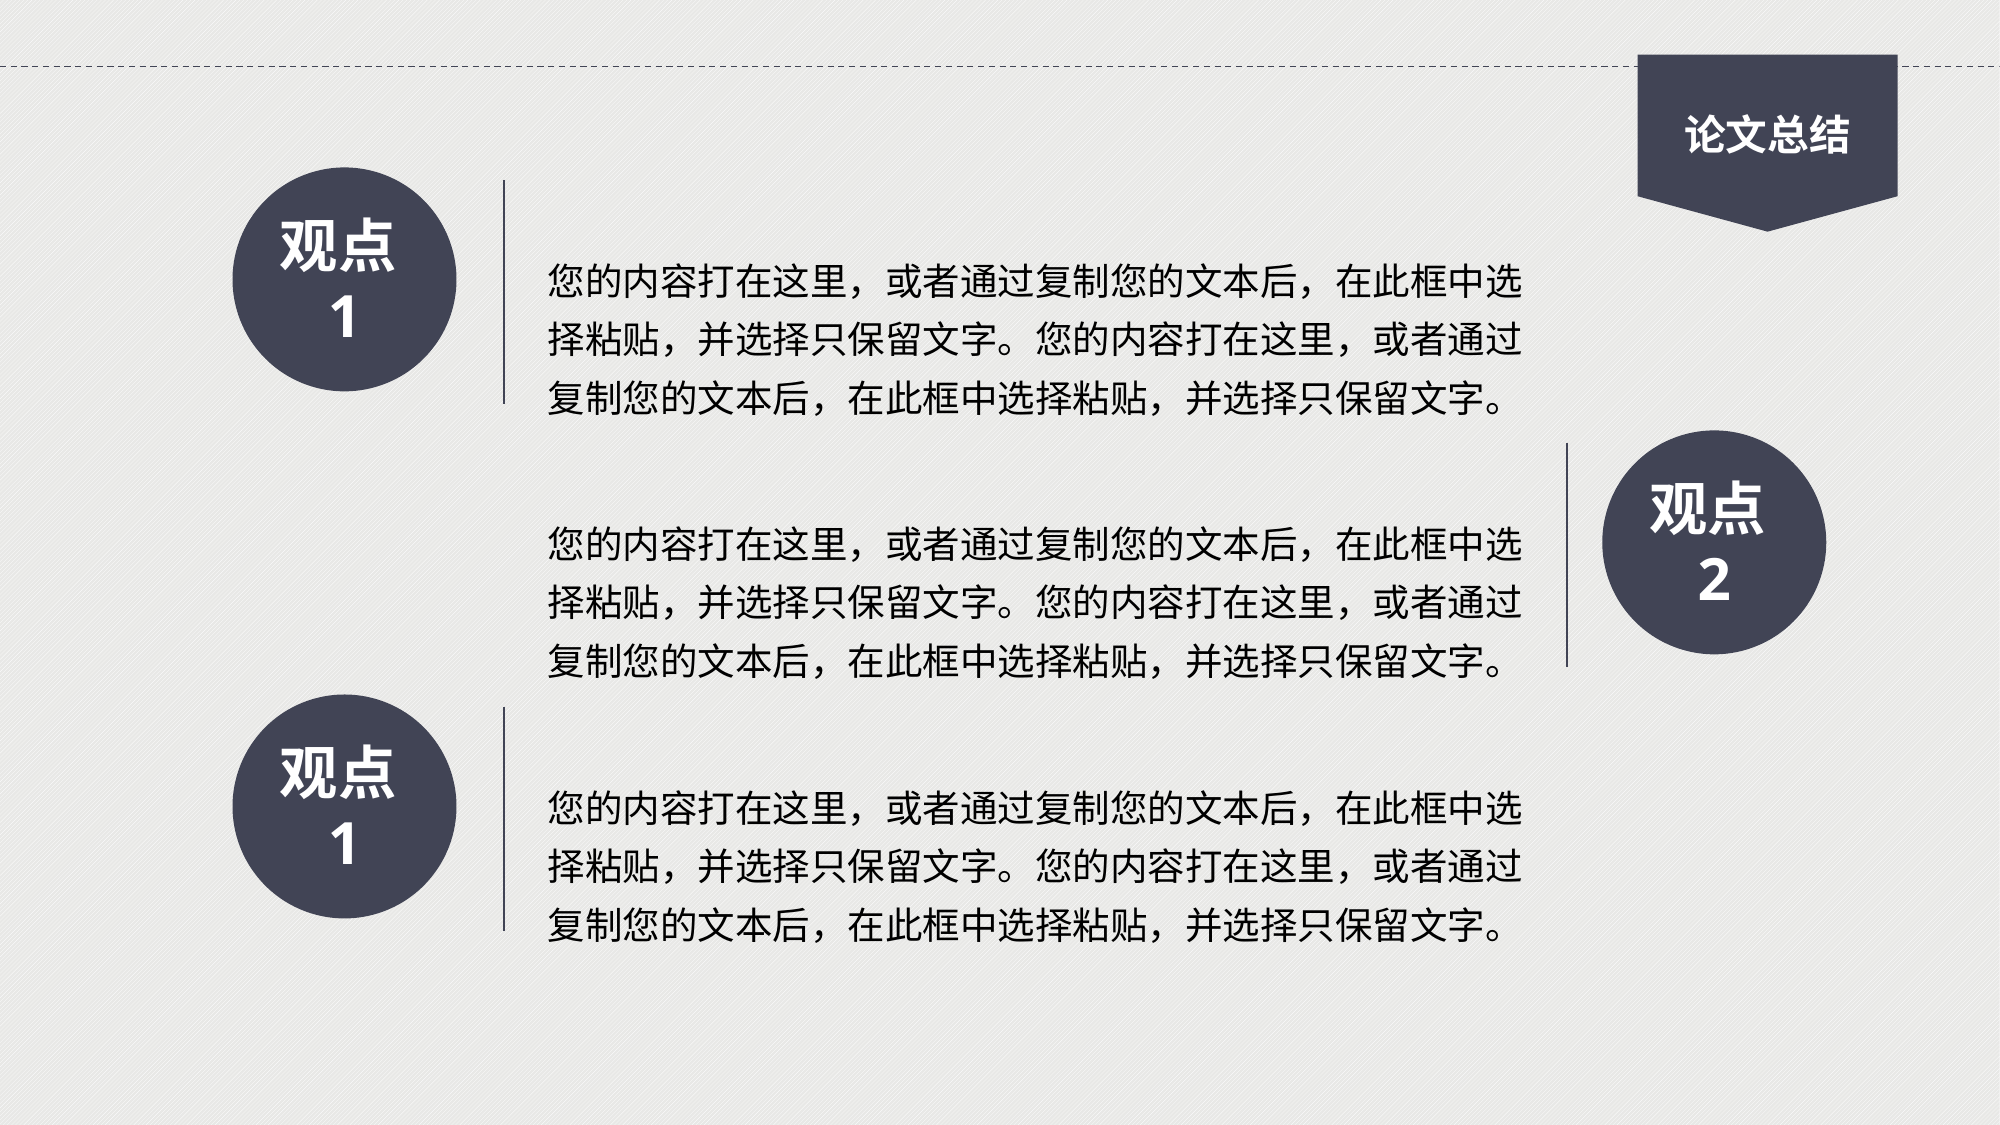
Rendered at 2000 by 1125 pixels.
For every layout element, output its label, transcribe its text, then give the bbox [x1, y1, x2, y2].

text_box 您的内容打在这里，或者通过复制您的文本后，在此框中选择粘贴，并选择只保留文字。您的内容打在这里，或者通过复制您的文本后，在此框中选择粘贴，并选择只保留文字。 [532, 764, 1567, 955]
text_box [1635, 52, 1900, 65]
text_box 您的内容打在这里，或者通过复制您的文本后，在此框中选择粘贴，并选择只保留文字。您的内容打在这里，或者通过复制您的文本后，在此框中选择粘贴，并选择只保留文字。 [532, 236, 1567, 428]
text_box 观点2 [1602, 430, 1827, 655]
text_box 论文总结 [1669, 101, 1866, 167]
text_box 观点1 [232, 167, 457, 392]
text_box [1635, 78, 1900, 234]
text_box 观点1 [232, 694, 457, 919]
text_box 您的内容打在这里，或者通过复制您的文本后，在此框中选择粘贴，并选择只保留文字。您的内容打在这里，或者通过复制您的文本后，在此框中选择粘贴，并选择只保留文字。 [532, 500, 1567, 691]
